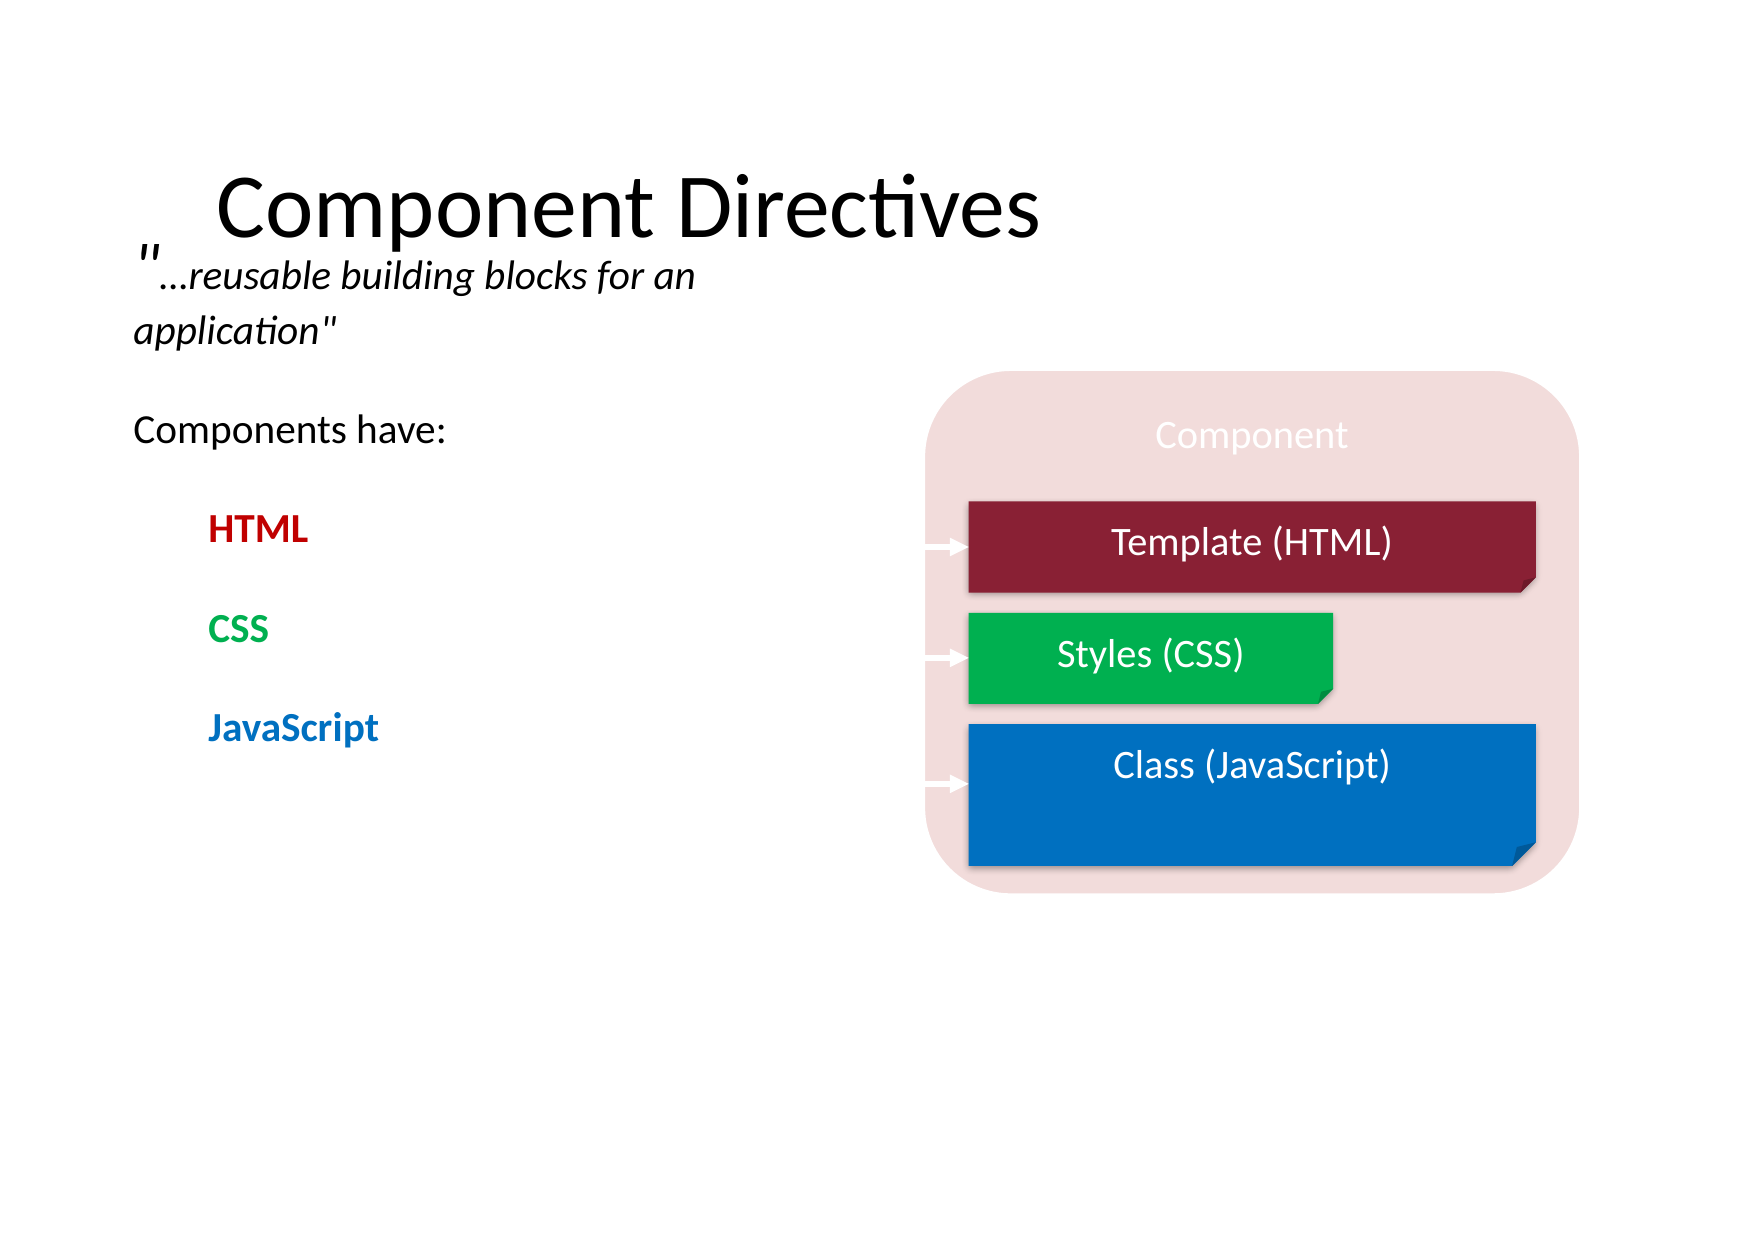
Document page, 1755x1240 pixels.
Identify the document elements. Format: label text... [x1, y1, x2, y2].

text_box Class (JavaScript) [967, 723, 1537, 867]
text_box Template (HTML) [967, 500, 1537, 594]
text_box Styles (CSS) [967, 612, 1334, 705]
text_box Component [920, 366, 1584, 898]
list "…reusable building blocks for an application" Components have: HTML CSS JavaScript [133, 223, 899, 755]
title Component Directives [216, 146, 1538, 258]
